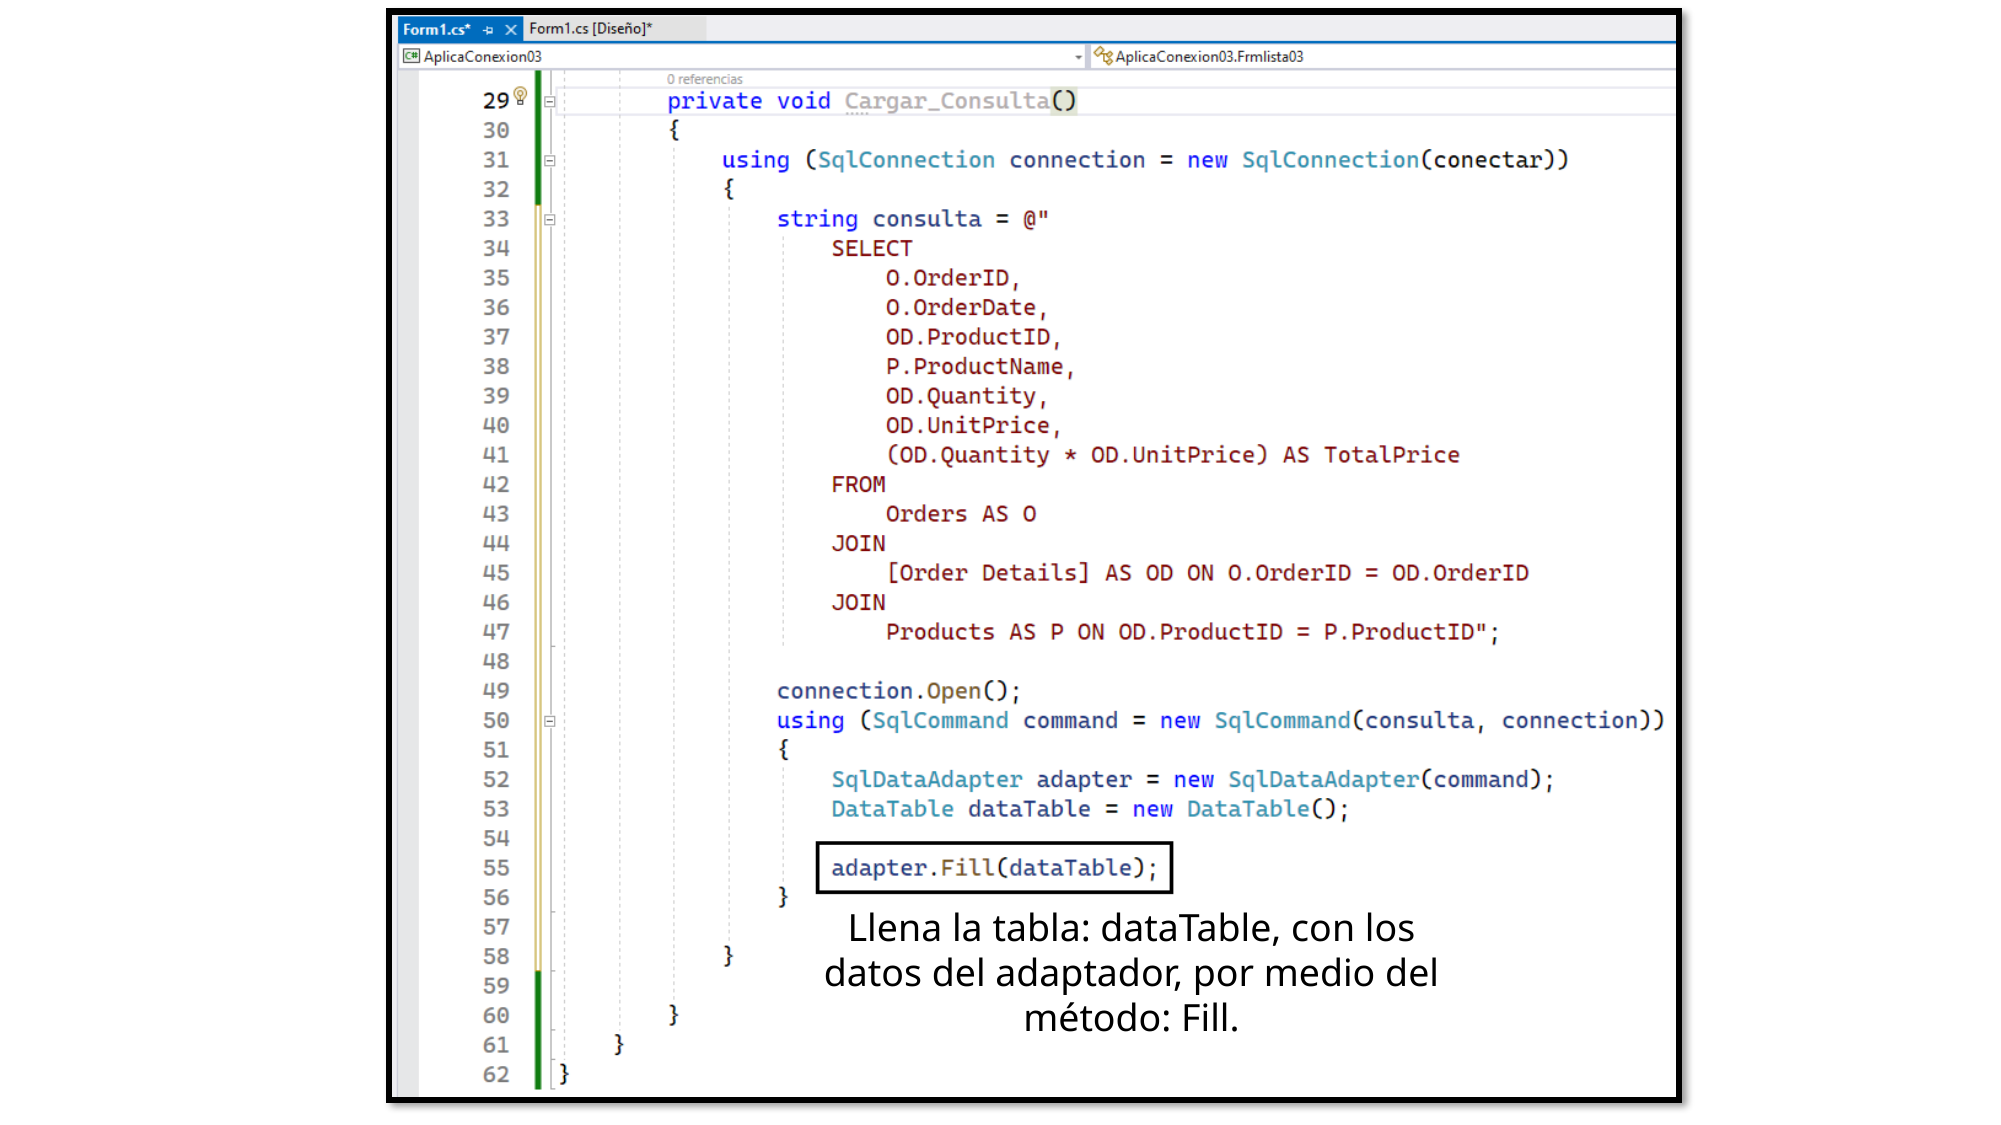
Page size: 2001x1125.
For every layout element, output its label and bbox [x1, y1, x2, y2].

picture [392, 14, 1676, 1097]
